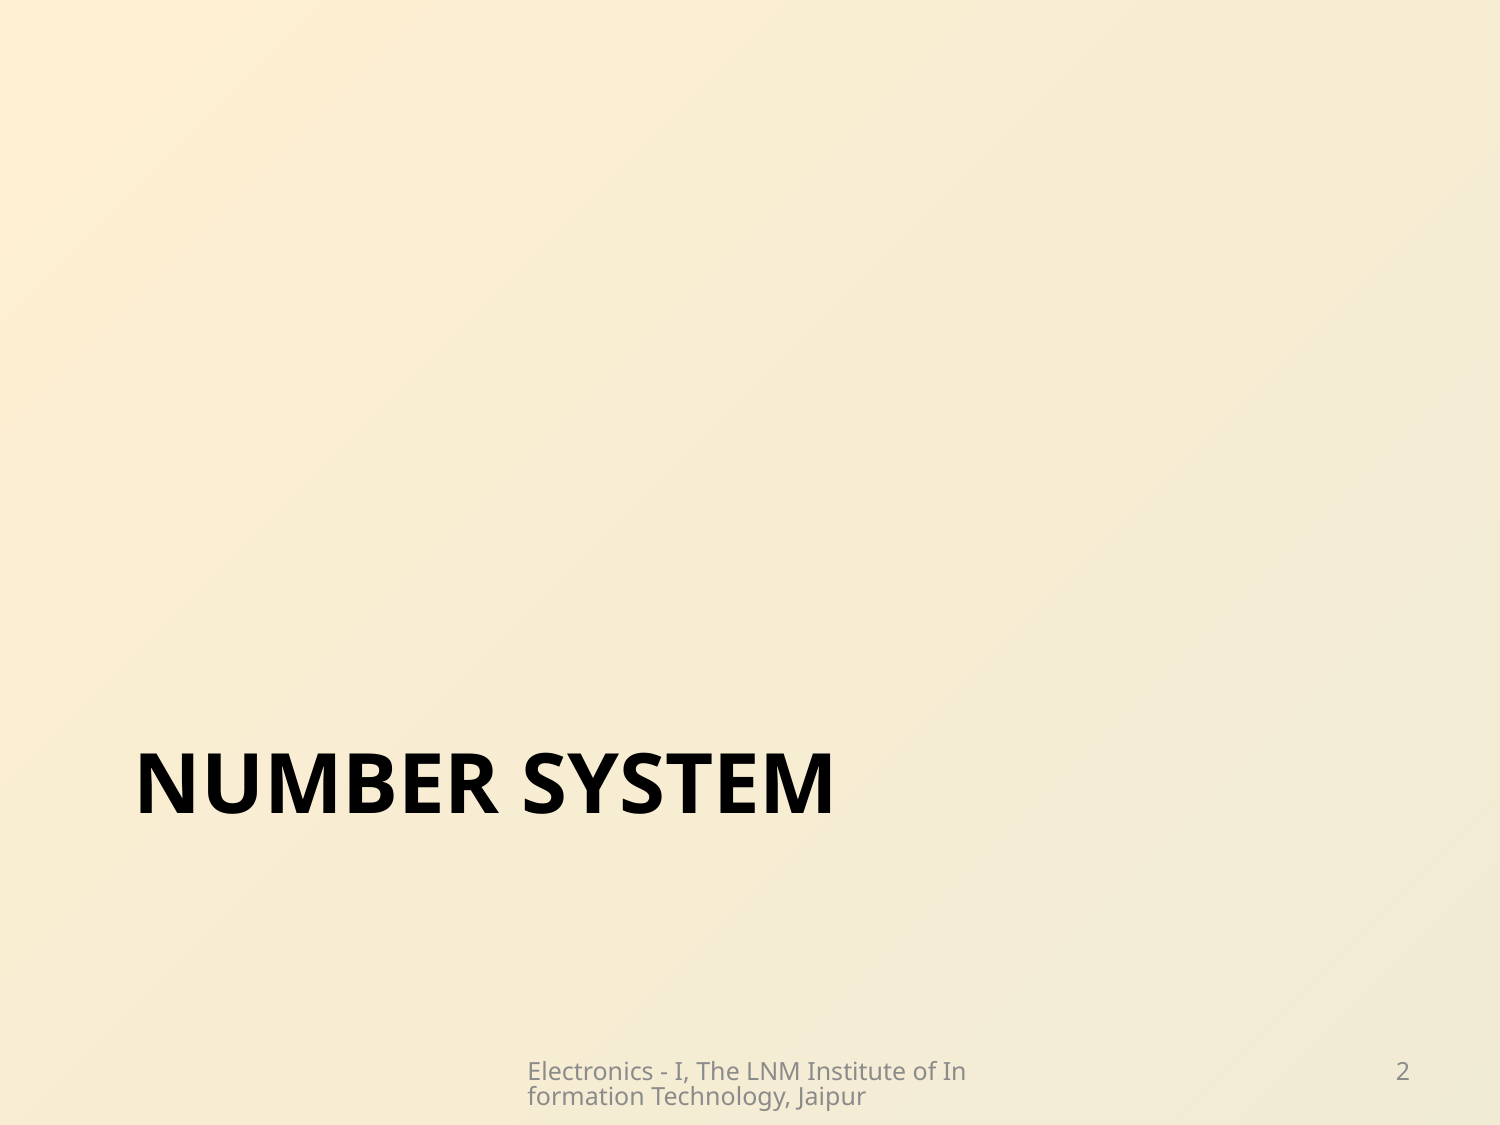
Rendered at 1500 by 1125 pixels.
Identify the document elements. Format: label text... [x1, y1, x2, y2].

slide_number 2 [1074, 1042, 1425, 1103]
title Number system [118, 722, 1394, 947]
footer Electronics - I, The LNM Institute of Information Technology, Jaipur [512, 1042, 988, 1103]
